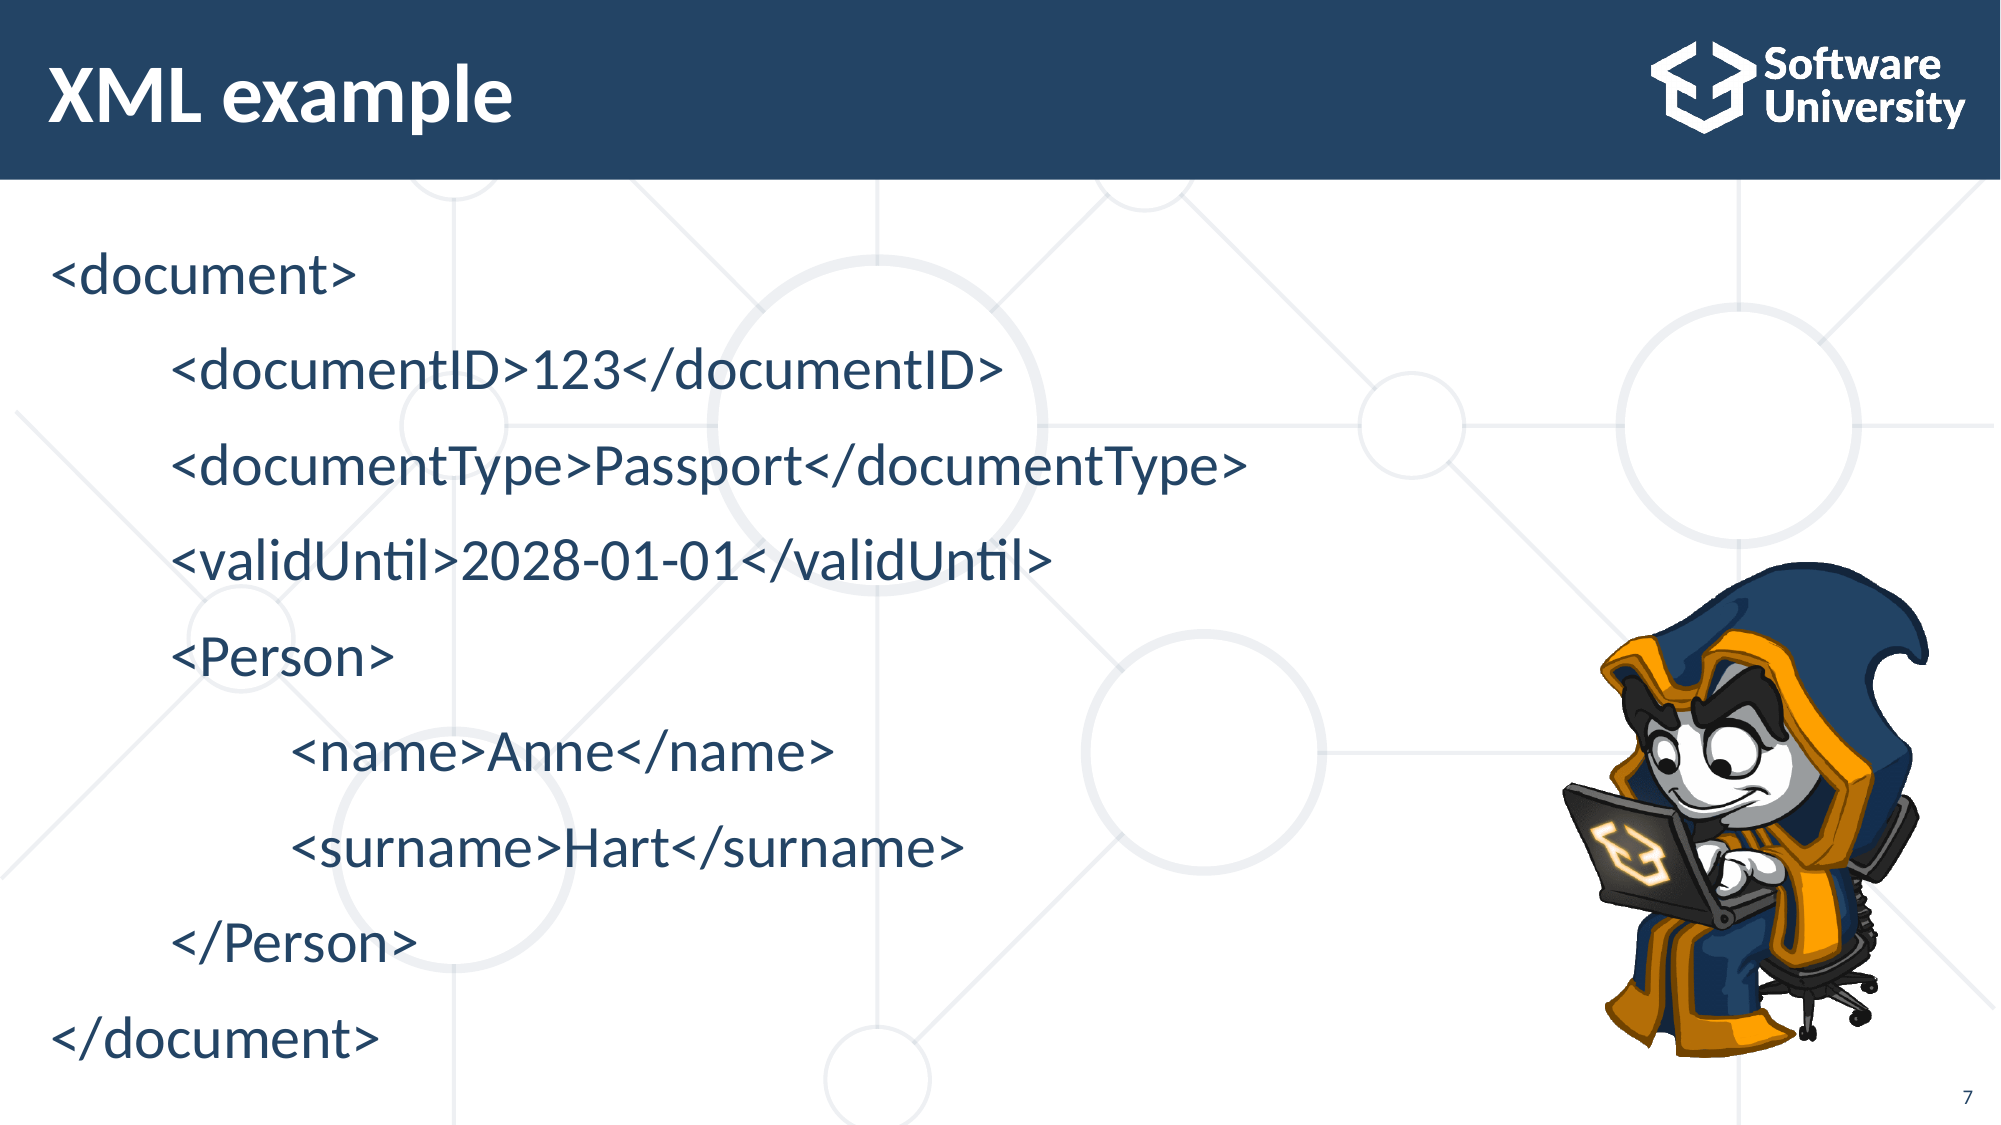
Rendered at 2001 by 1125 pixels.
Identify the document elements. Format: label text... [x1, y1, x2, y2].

picture [1651, 41, 1966, 134]
slide_number 7 [1927, 1067, 1989, 1117]
list <document> <documentID>123</documentID> <documentType>Passport</documentType> <validUntil>2028-01-01</validUntil> <Person> <name>Anne</name> <surname>Hart</surname> </Person> </document> [32, 224, 1665, 1080]
title XML example [31, 16, 1625, 162]
picture [1665, 559, 1931, 1059]
